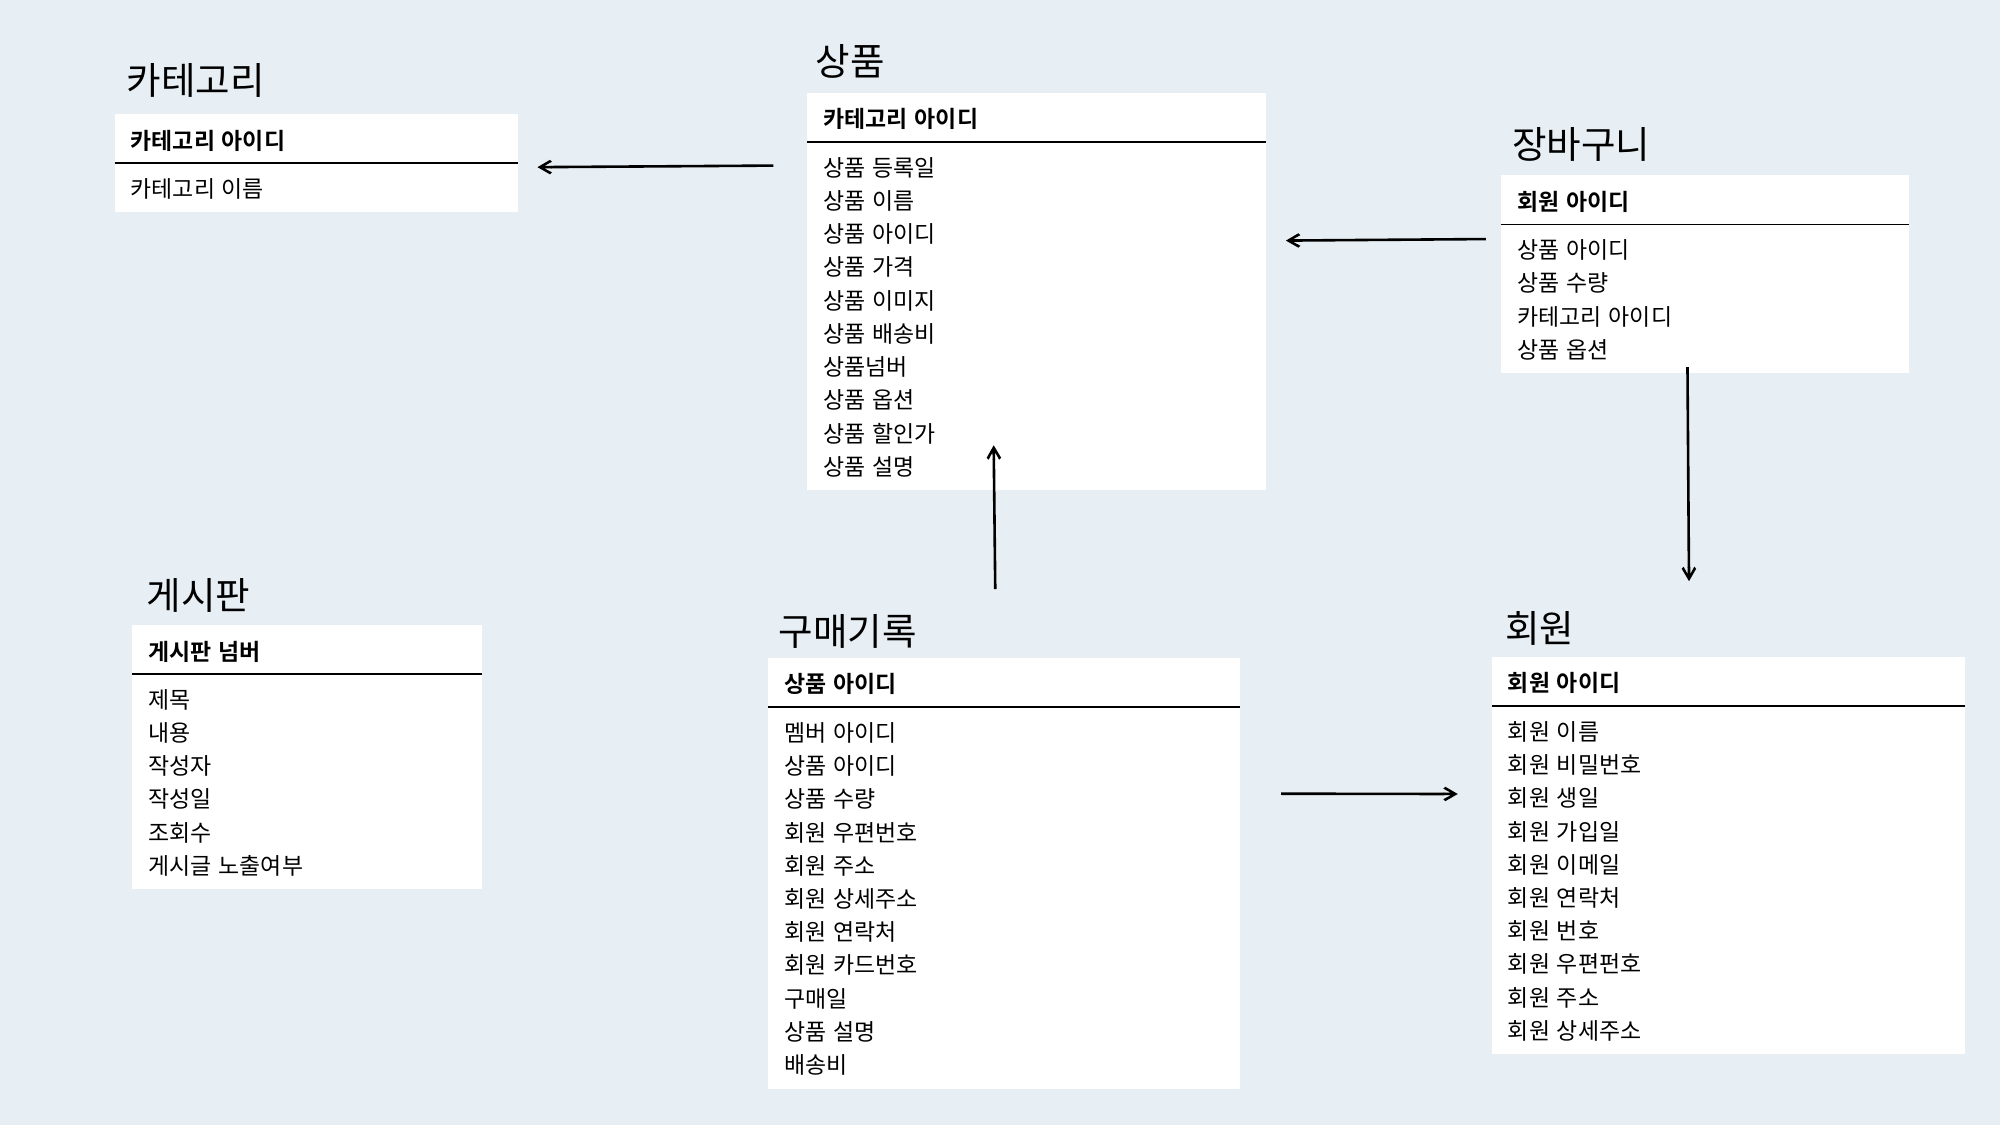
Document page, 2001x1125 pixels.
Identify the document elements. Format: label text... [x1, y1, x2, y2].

table_cell 멤버 아이디 상품 아이디 상품 수량 회원 우편번호 회원 주소 회원 상세주소 회원 연락처 회원 카드번호 구매일 상품 설명 배송비 [770, 708, 1238, 1087]
table_cell 카테고리 이름 [116, 164, 516, 211]
text_box 장바구니 [1497, 113, 1888, 174]
table_cell 상품 아이디 상품 수량 카테고리 아이디 상품 옵션 [1503, 225, 1907, 372]
text_box 구매기록 [764, 600, 1155, 661]
text_box 카테고리 [111, 49, 503, 110]
table_header 카테고리 아이디 [809, 94, 1265, 141]
table_cell 상품 등록일 상품 이름 상품 아이디 상품 가격 상품 이미지 상품 배송비 상품넘버 상품 옵션 상품 할인가 상품 설명 [809, 143, 1265, 489]
table_header 회원 아이디 [1494, 659, 1963, 705]
text_box 상품 [801, 31, 1192, 91]
table_header 게시판 넘버 [134, 627, 480, 673]
table_header 상품 아이디 [770, 660, 1238, 706]
table_cell 회원 이름 회원 비밀번호 회원 생일 회원 가입일 회원 이메일 회원 연락처 회원 번호 회원 우편펀호 회원 주소 회원 상세주소 [1494, 707, 1963, 1053]
table_cell 제목 내용 작성자 작성일 조회수 게시글 노출여부 [134, 675, 480, 888]
table_header 회원 아이디 [1503, 177, 1907, 224]
text_box 게시판 [132, 564, 523, 625]
text_box 회원 [1490, 597, 1881, 658]
table_header 카테고리 아이디 [116, 116, 516, 162]
